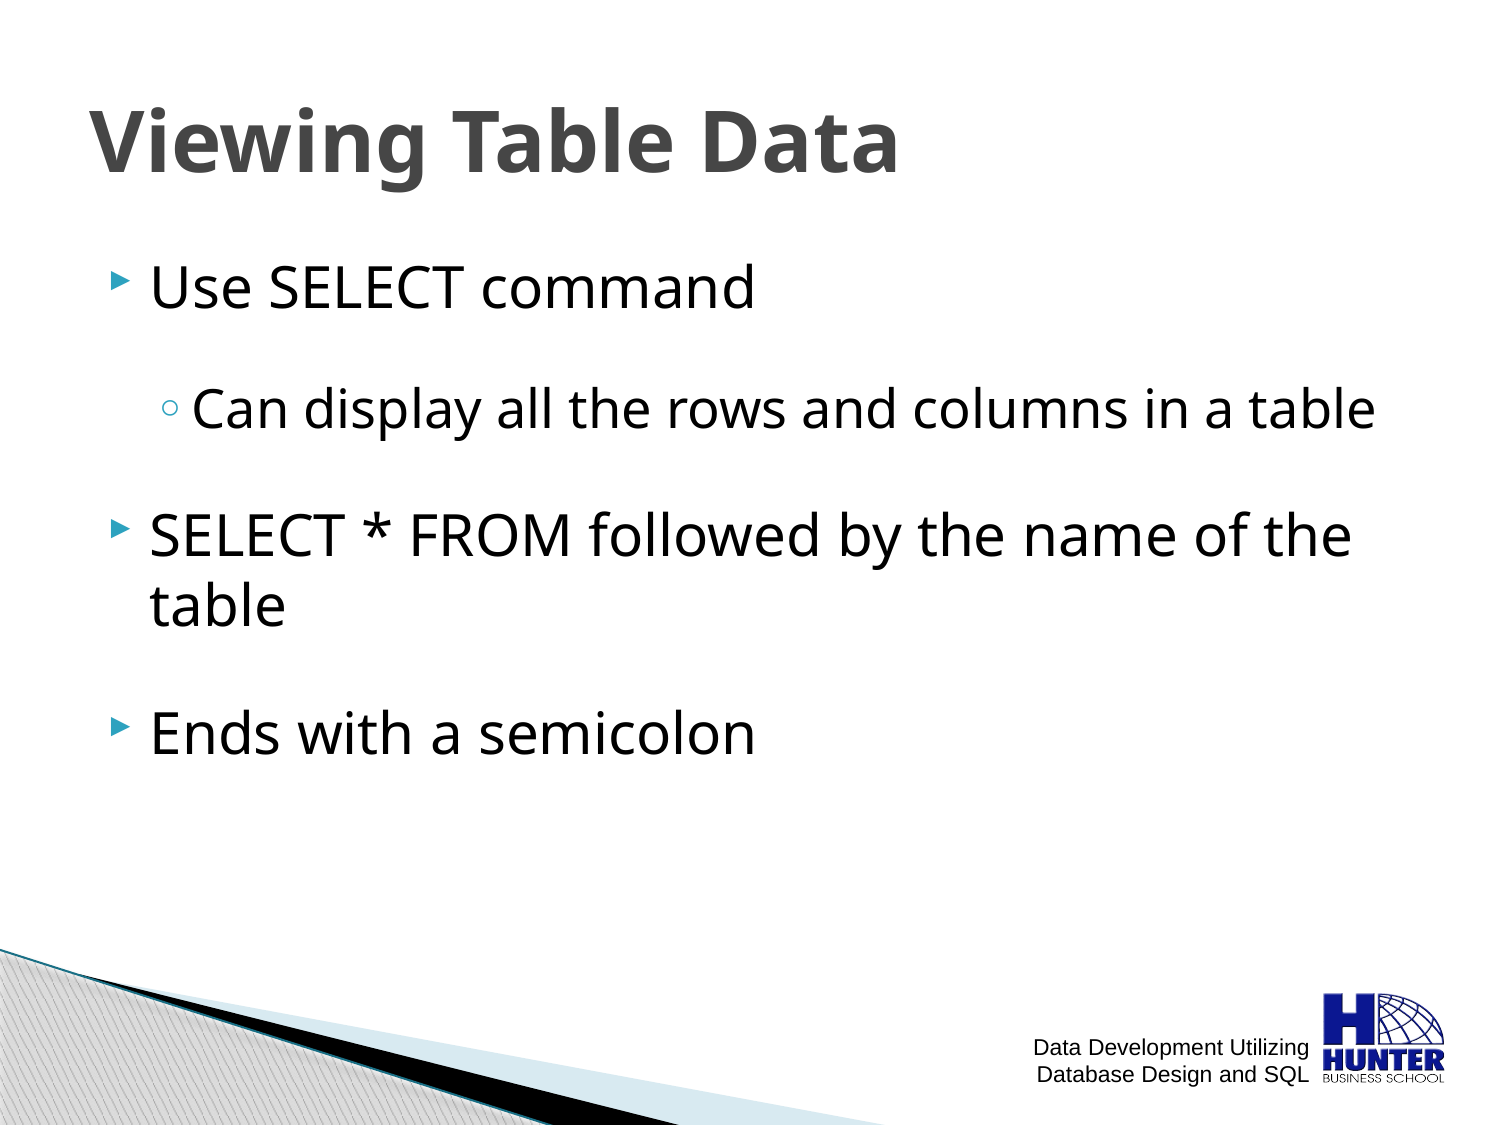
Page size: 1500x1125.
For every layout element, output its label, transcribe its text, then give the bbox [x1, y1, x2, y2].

title Viewing Table Data [75, 45, 1425, 233]
list Use SELECT command Can display all the rows and columns in a table SELECT * FROM followed by the name of the table Ends with a semicolon [75, 243, 1425, 986]
picture [1323, 993, 1445, 1084]
